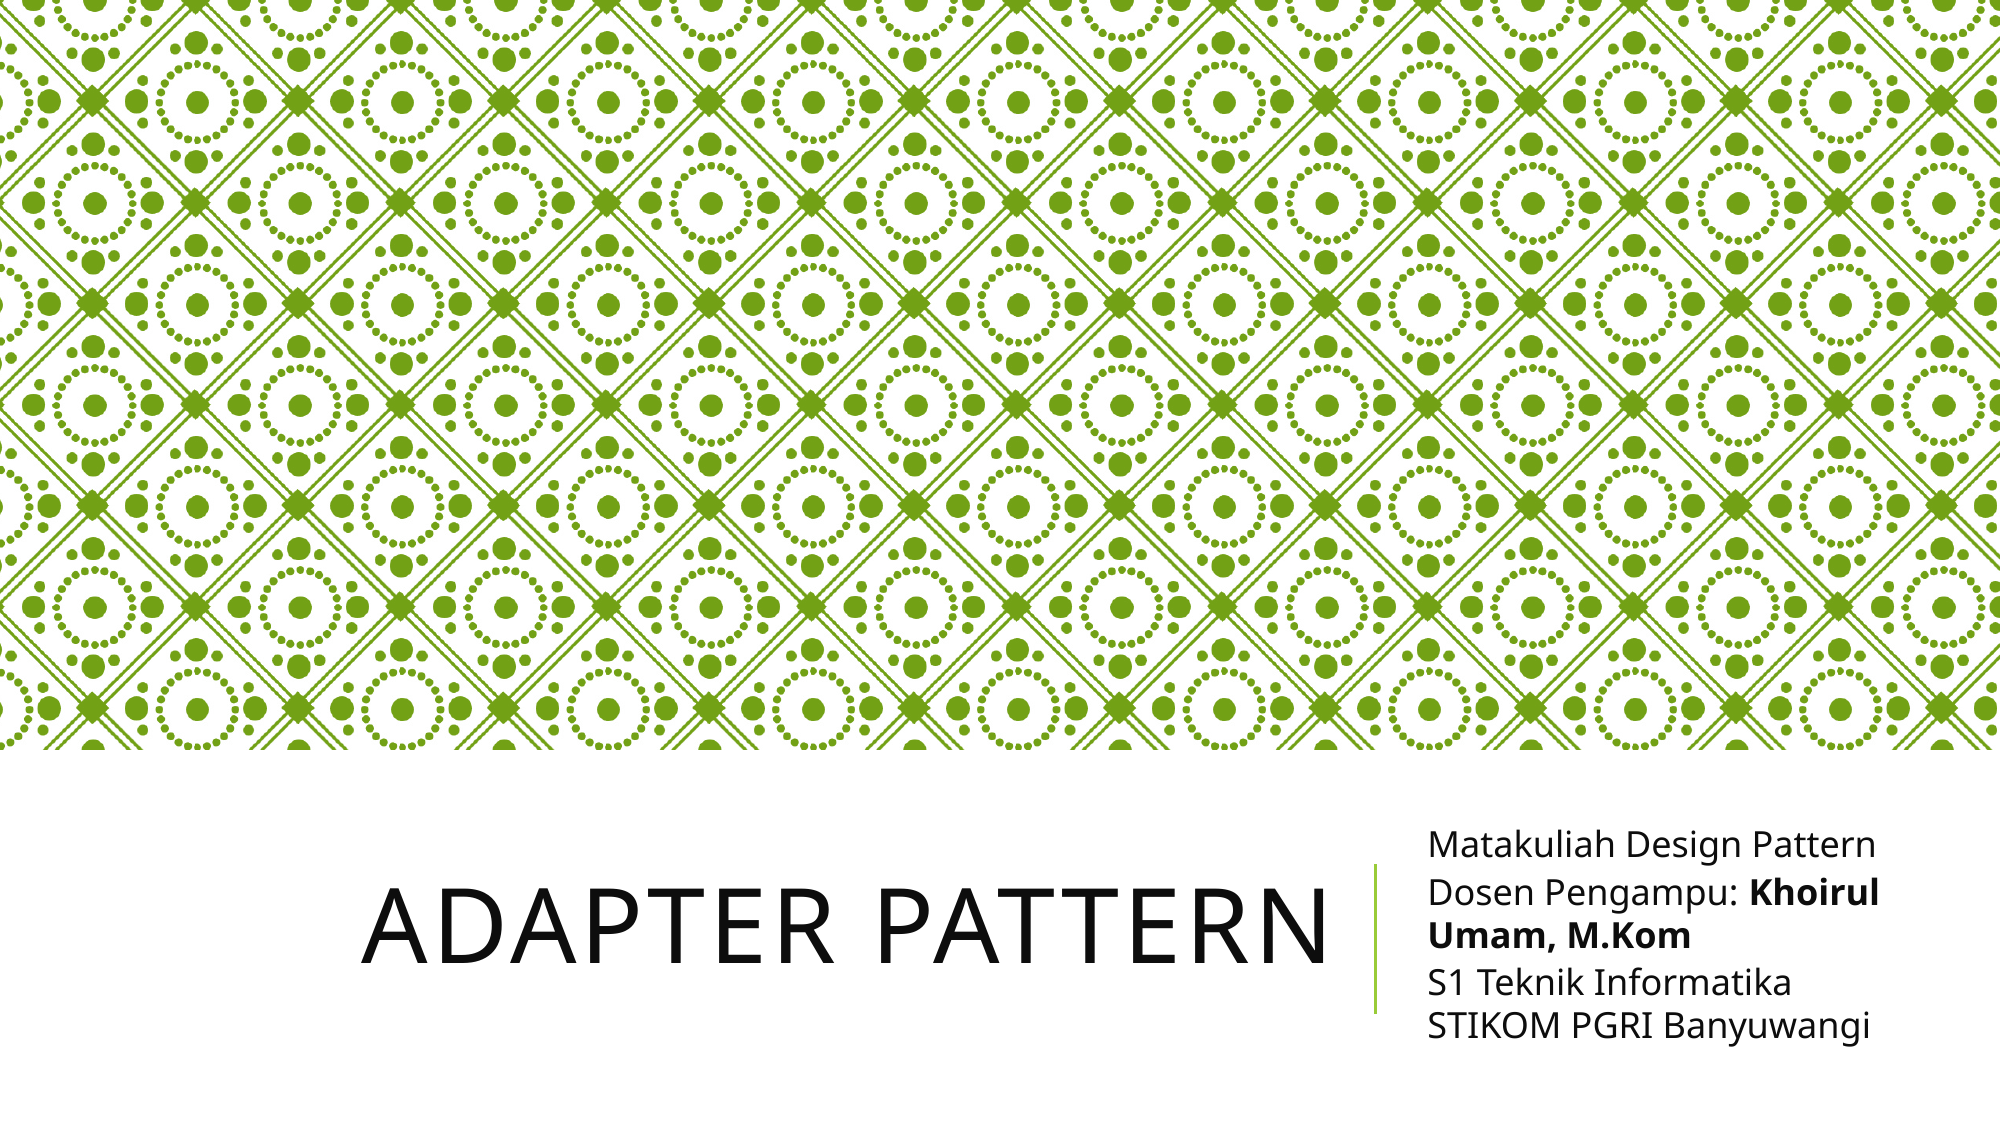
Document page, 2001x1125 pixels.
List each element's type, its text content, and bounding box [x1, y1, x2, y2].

subtitle Matakuliah Design Pattern Dosen Pengampu: Khoirul Umam, M.Kom S1 Teknik Informatika STIKOM PGRI Banyuwangi [1412, 813, 1938, 1054]
title Adapter Pattern [75, 813, 1350, 1054]
